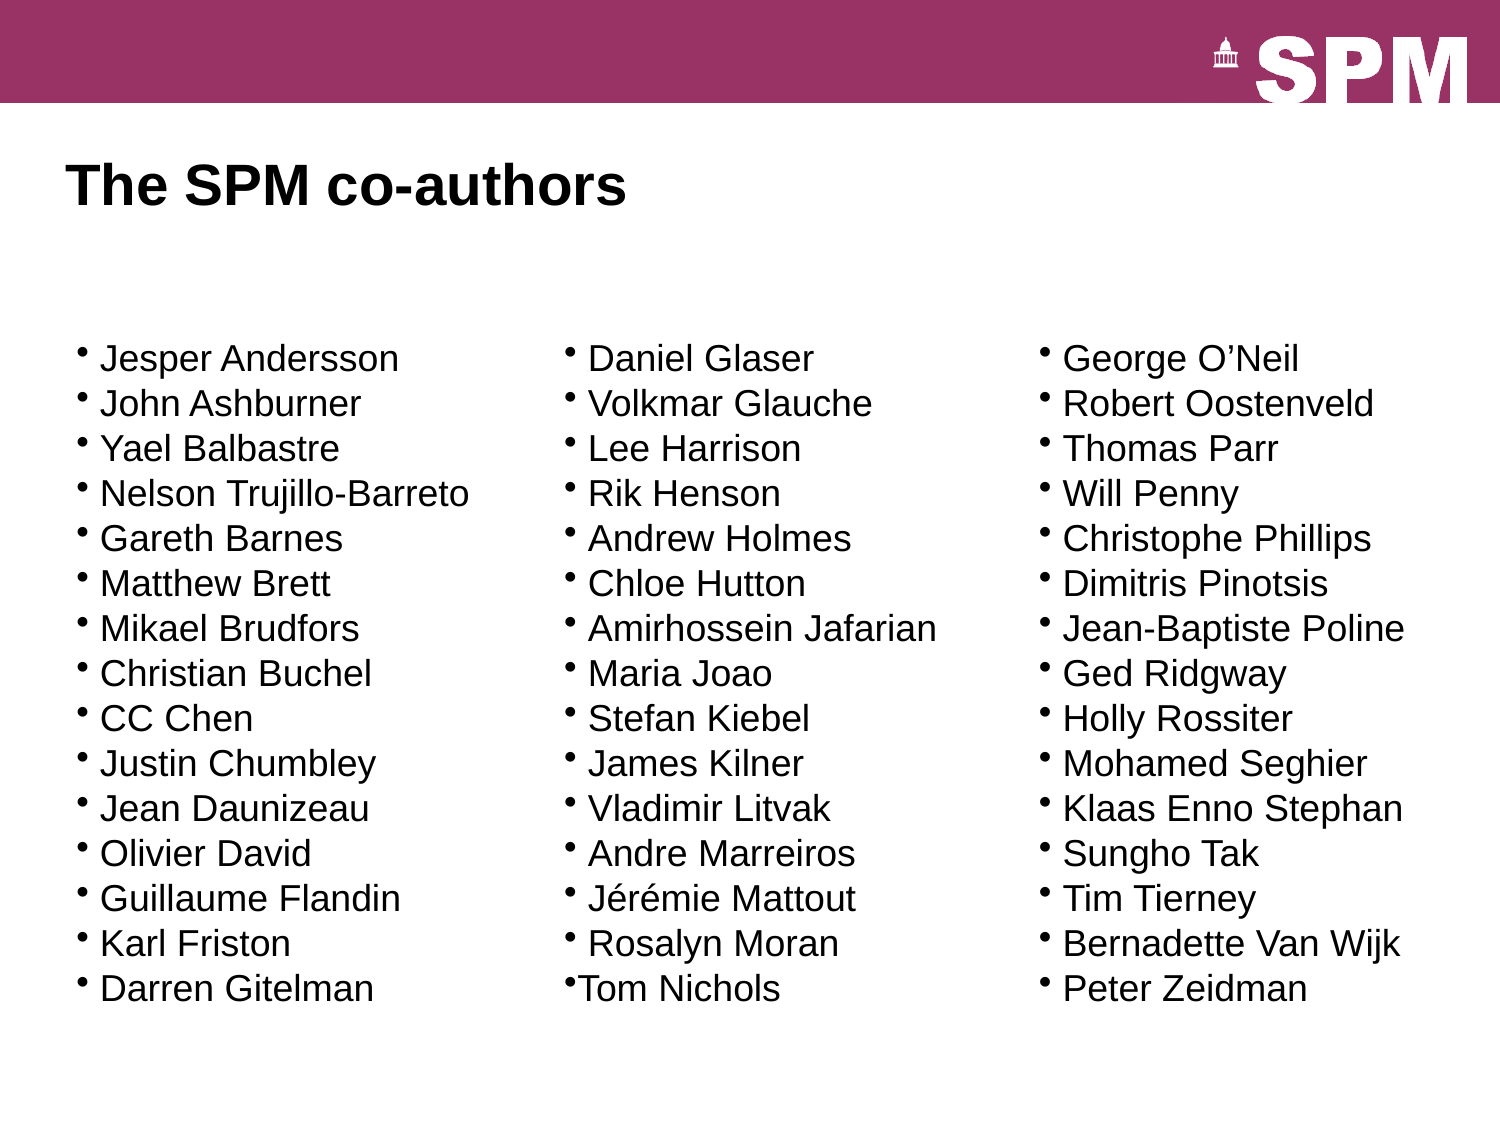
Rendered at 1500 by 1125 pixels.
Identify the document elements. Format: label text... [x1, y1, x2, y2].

picture [0, 0, 1500, 113]
title The SPM co-authors [50, 116, 1400, 247]
text_box Daniel Glaser Volkmar Glauche Lee Harrison Rik Henson Andrew Holmes Chloe Hutton Amirhossein Jafarian Maria Joao Stefan Kiebel James Kilner Vladimir Litvak Andre Marreiros Jérémie Mattout Rosalyn Moran Tom Nichols [549, 326, 968, 1017]
text_box Jesper Andersson John Ashburner Yael Balbastre Nelson Trujillo-Barreto Gareth Barnes Matthew Brett Mikael Brudfors Christian Buchel CC Chen Justin Chumbley Jean Daunizeau Olivier David Guillaume Flandin Karl Friston Darren Gitelman [61, 326, 499, 1017]
text_box George O’Neil Robert Oostenveld Thomas Parr Will Penny Christophe Phillips Dimitris Pinotsis Jean-Baptiste Poline Ged Ridgway Holly Rossiter Mohamed Seghier Klaas Enno Stephan Sungho Tak Tim Tierney Bernadette Van Wijk Peter Zeidman [1023, 326, 1421, 1017]
